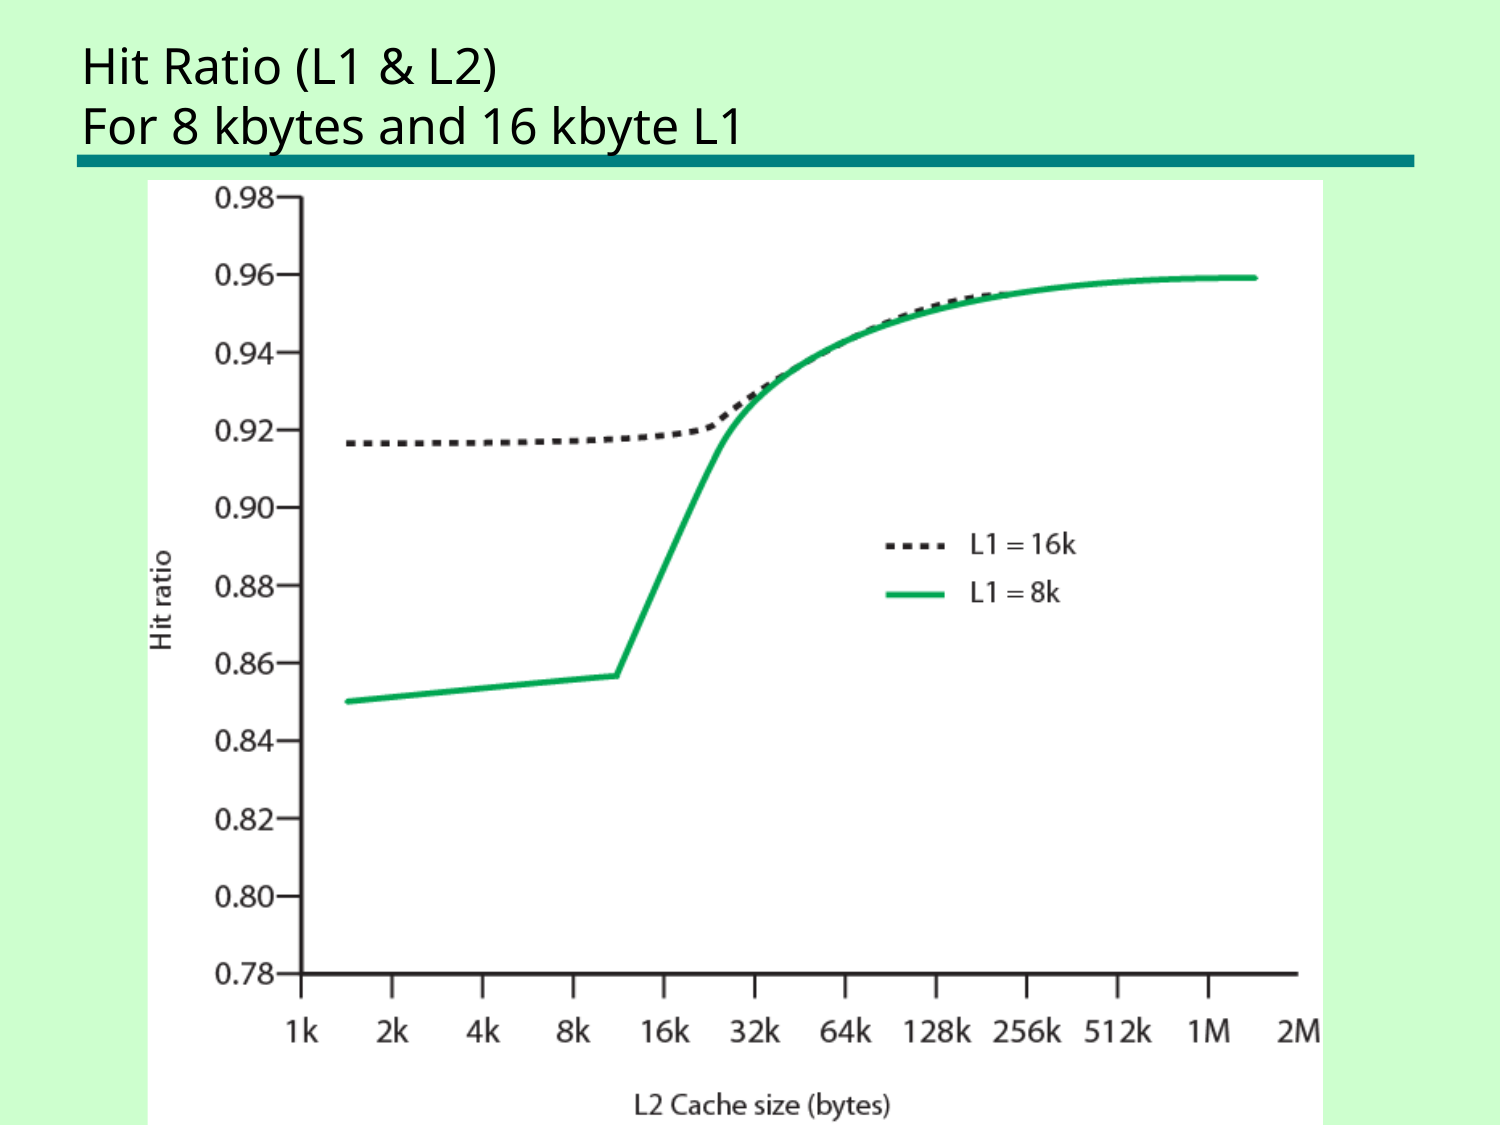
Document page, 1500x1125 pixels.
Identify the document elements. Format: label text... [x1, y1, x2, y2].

title Hit Ratio (L1 & L2) For 8 kbytes and 16 kbyte L1 [66, 24, 1413, 163]
picture [147, 180, 1323, 1125]
